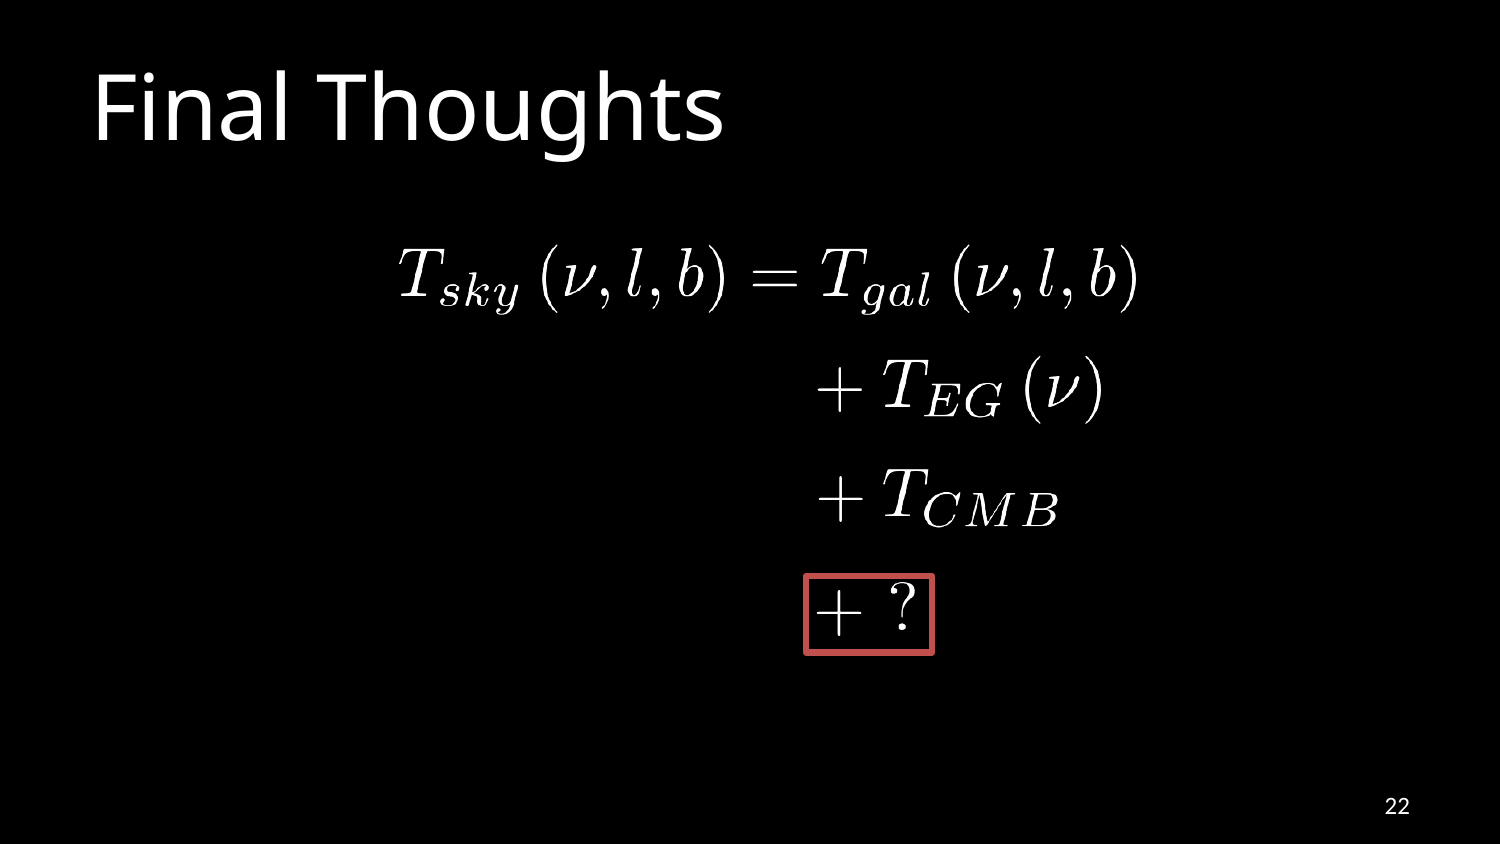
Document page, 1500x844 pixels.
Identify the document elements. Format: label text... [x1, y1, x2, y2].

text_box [398, 243, 1149, 650]
slide_number 22 [1074, 782, 1425, 827]
title Final Thoughts [75, 33, 1425, 175]
